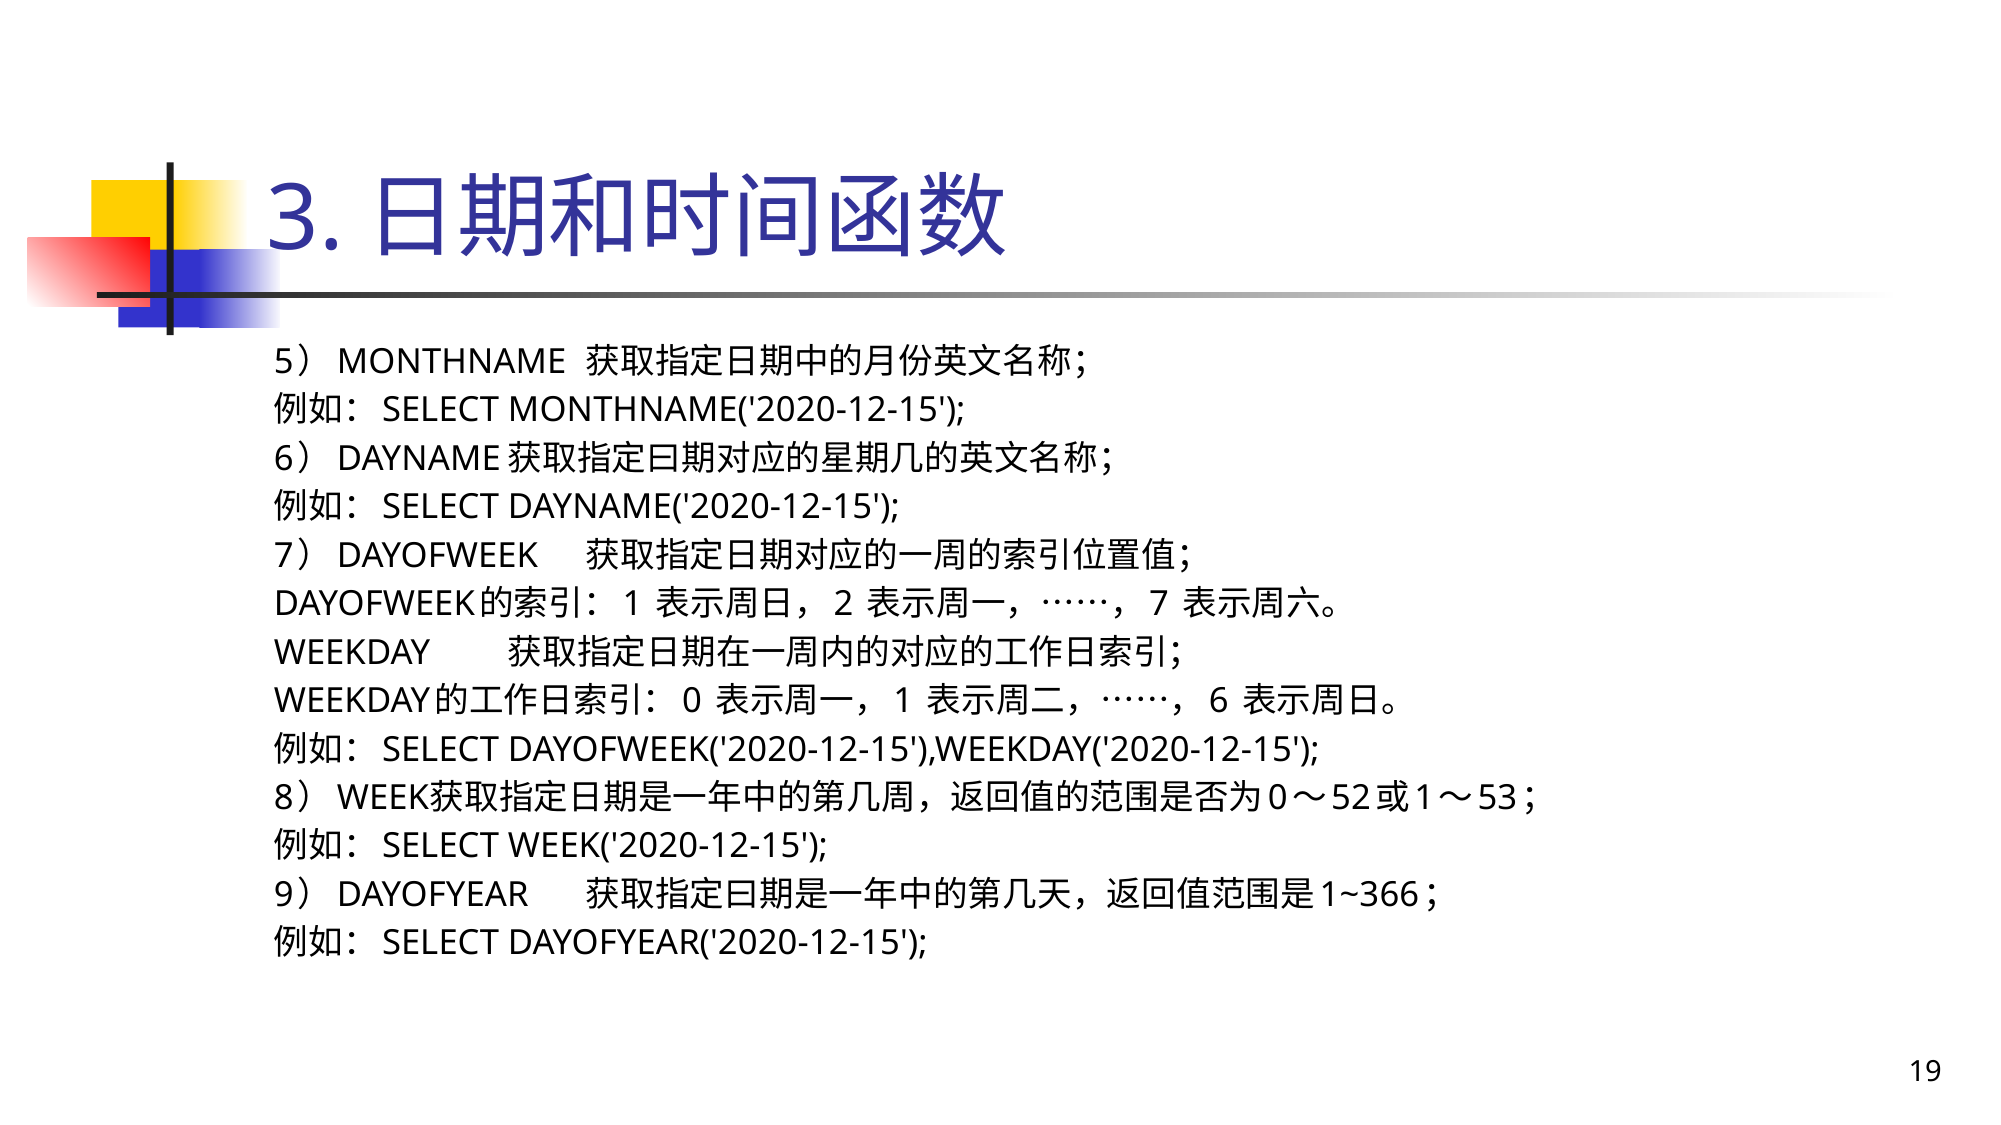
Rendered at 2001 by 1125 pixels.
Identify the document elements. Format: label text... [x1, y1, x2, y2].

title 3.日期和时间函数 [251, 35, 1957, 275]
list 5）MONTHNAME 获取指定日期中的月份英文名称； 例如：SELECT MONTHNAME('2020-12-15'); 6）DAYNAME 获取指定曰期对应的星期几的英文名称； 例如：SELECT DAYNAME('2020-12-15'); 7）DAYOFWEEK 获取指定日期对应的一周的索引位置值； DAYOFWEEK的索引：1 表示周日，2 表示周一，……，7 表示周六。 WEEKDAY 获取指定日期在一周内的对应的工作日索引； WEEKDAY的工作日索引：0 表示周一，1 表示周二，……，6 表示周日。 例如：SELECT DAYOFWEEK('2020-12-15'),WEEKDAY('2020-12-15'); 8）WEEK 获取指定日期是一年中的第几周，返回值的范围是否为0〜52或1〜53； 例如：SELECT WEEK('2020-12-15'); 9）DAYOFYEAR 获取指定曰期是一年中的第几天，返回值范围是1~366； 例如：SELECT DAYOFYEAR('2020-12-15'); [258, 331, 1959, 970]
slide_number 19 [1540, 1024, 1957, 1100]
